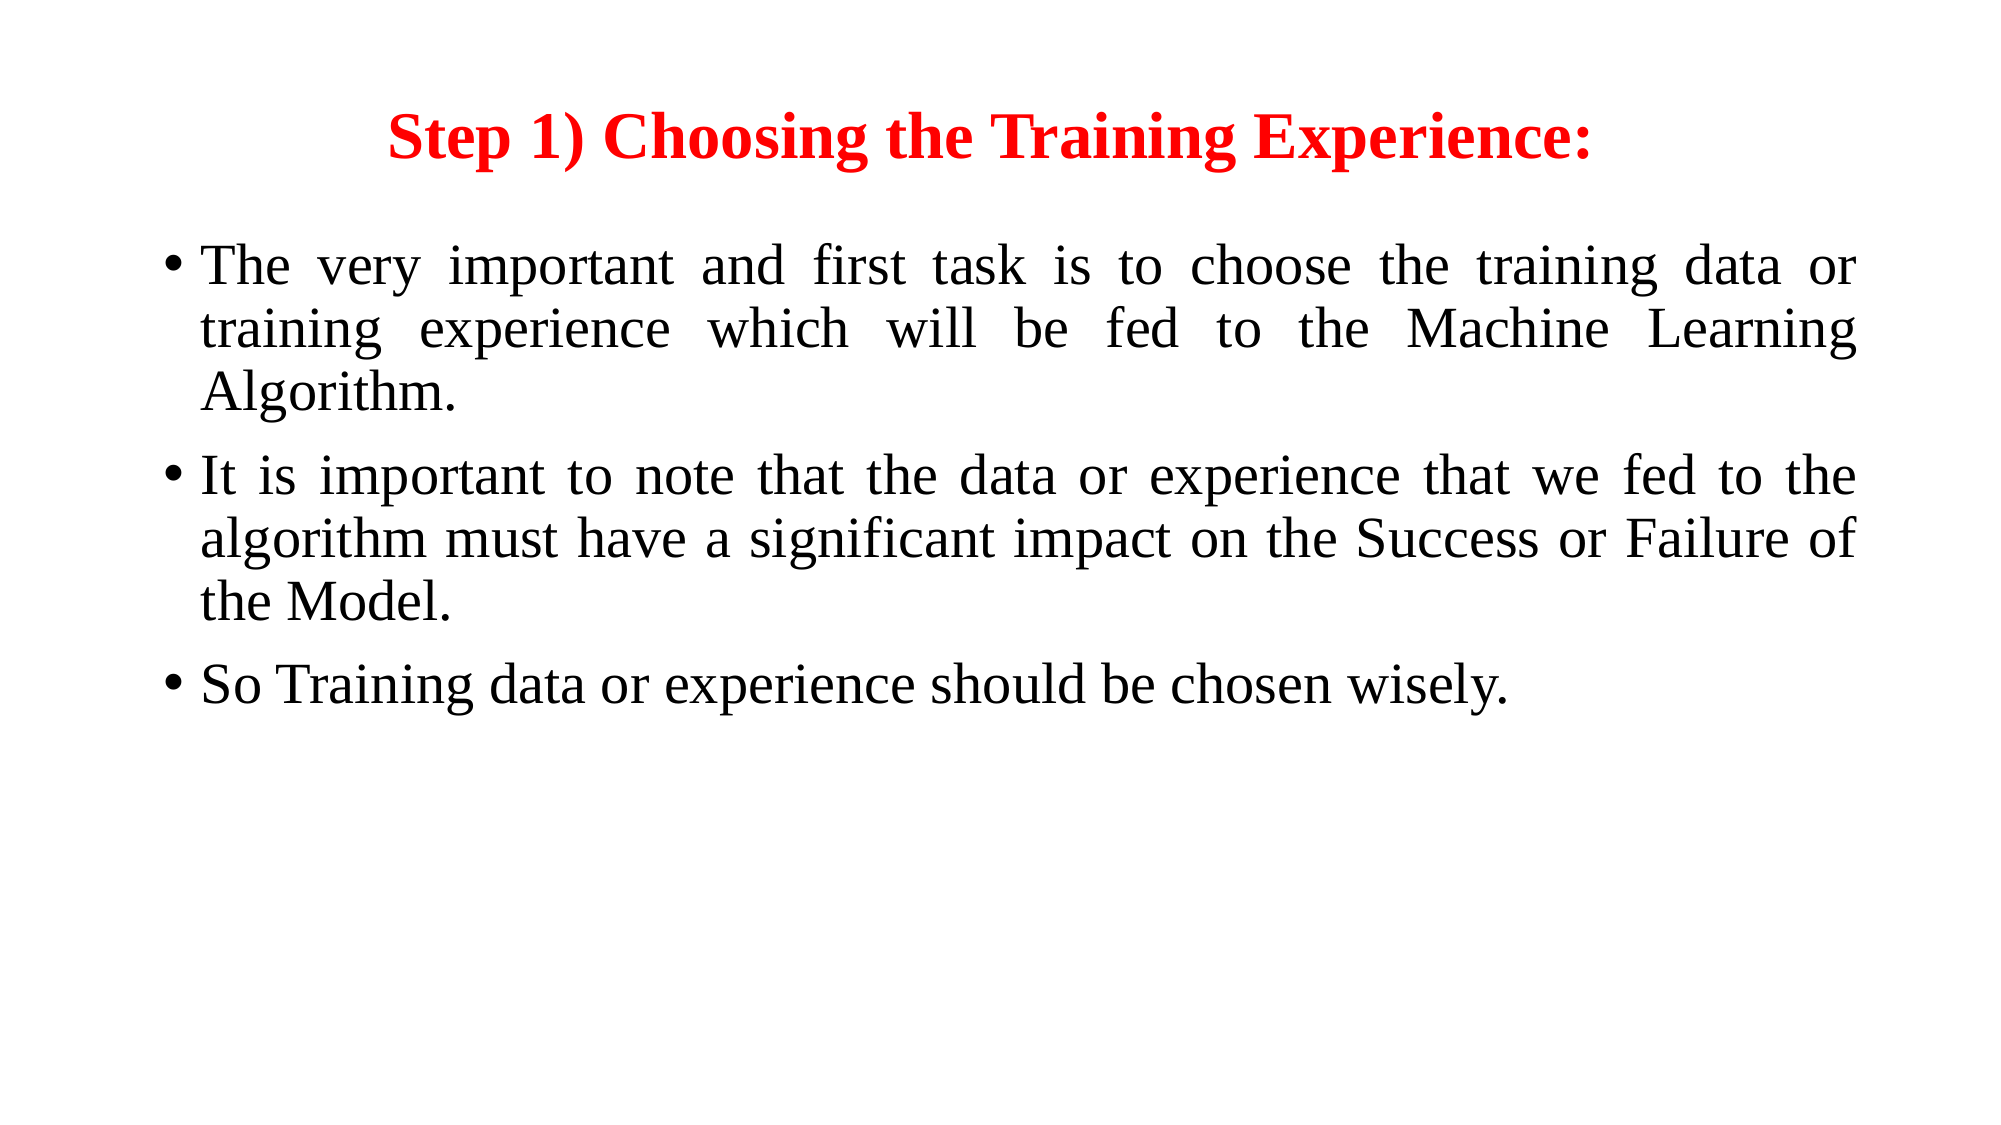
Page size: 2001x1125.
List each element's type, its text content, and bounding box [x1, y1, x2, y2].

title Step 1) Choosing the Training Experience: [137, 59, 1863, 215]
list The very important and first task is to choose the training data or training experience which will be fed to the Machine Learning Algorithm. It is important to note that the data or experience that we fed to the algorithm must have a significant impact on the Success or Failure of the Model. So Training data or experience should be chosen wisely. [148, 226, 1874, 941]
